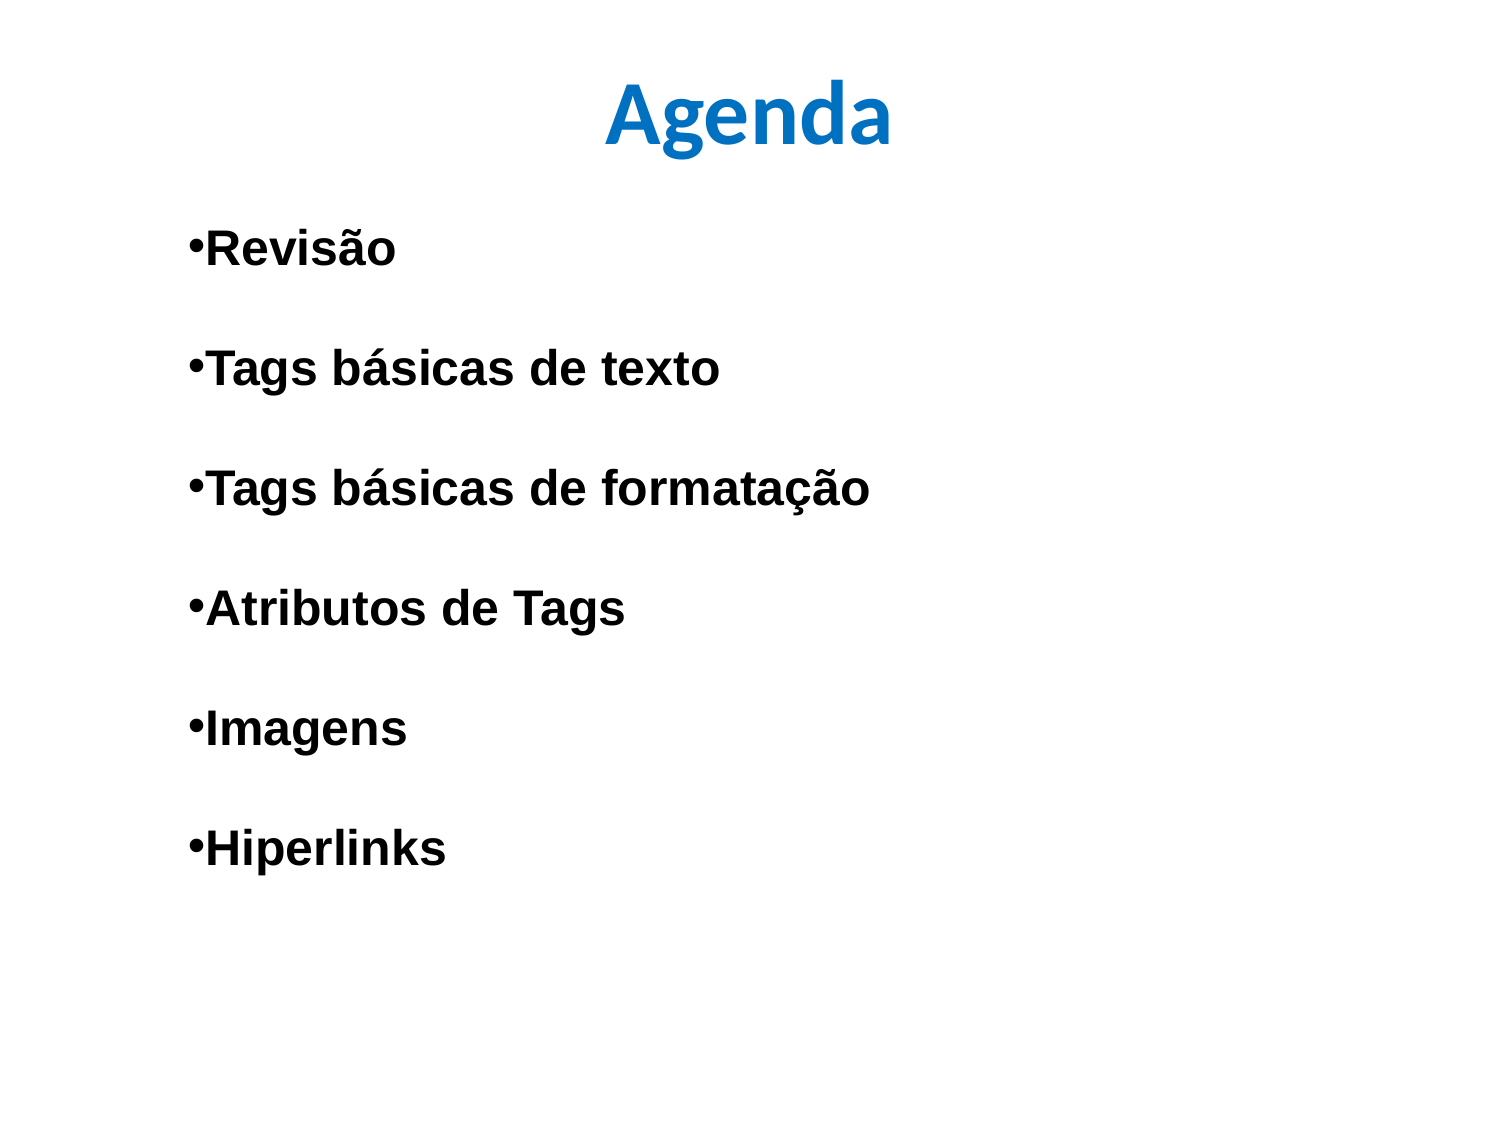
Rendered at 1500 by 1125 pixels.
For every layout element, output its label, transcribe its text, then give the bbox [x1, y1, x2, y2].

text_box Agenda [0, 42, 1500, 173]
text_box Revisão Tags básicas de texto Tags básicas de formatação Atributos de Tags Imagens Hiperlinks [64, 208, 1436, 883]
